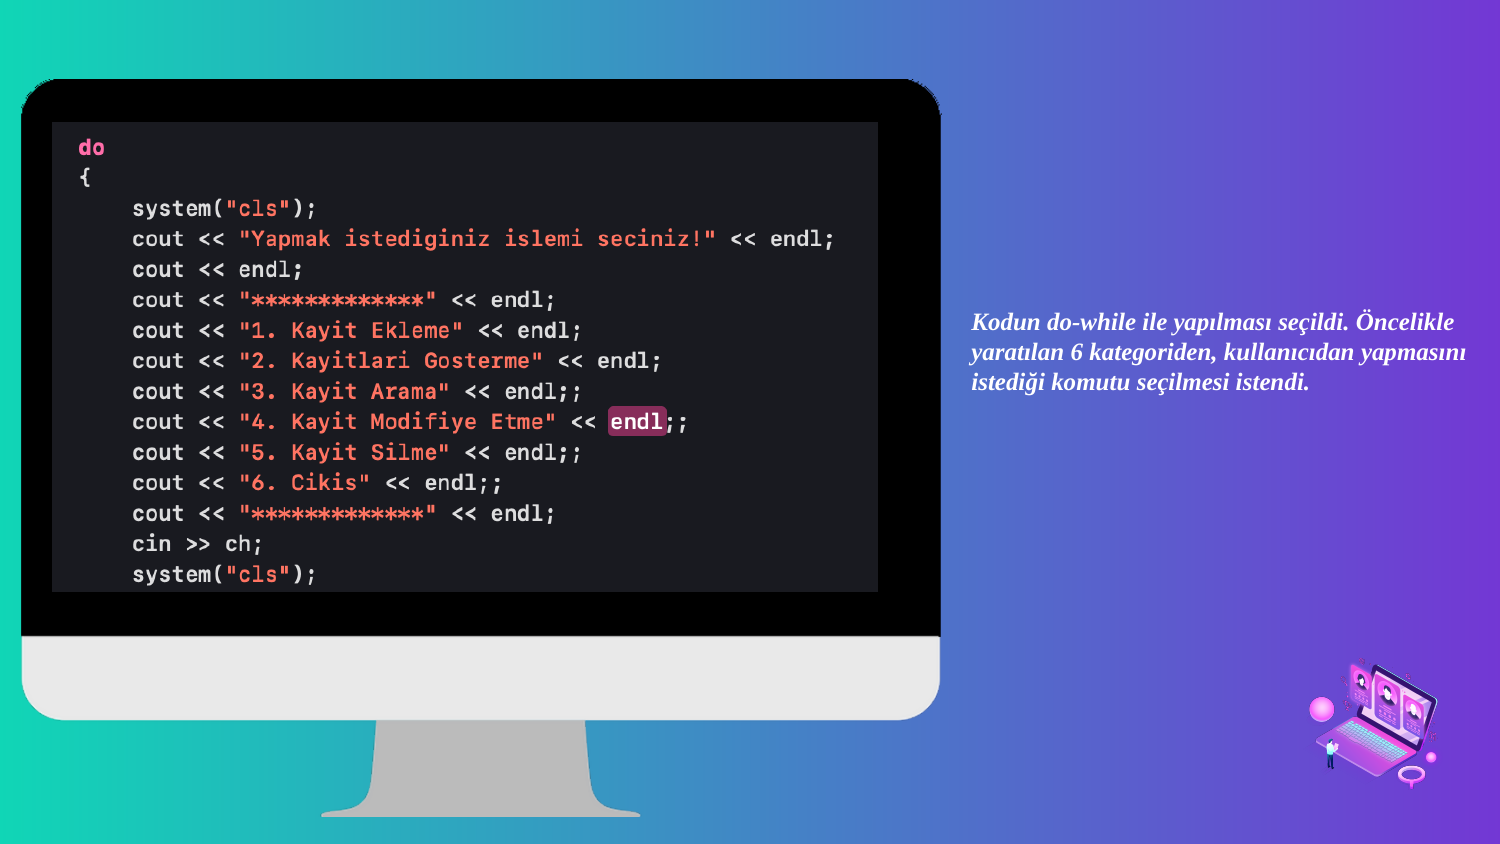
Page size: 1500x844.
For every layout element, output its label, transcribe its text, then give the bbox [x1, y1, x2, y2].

picture [1301, 658, 1446, 790]
list Kodun do-while ile yapılması seçildi. Öncelikle yaratılan 6 kategoriden, kullanıcıdan yapmasını istediği komutu seçilmesi istendi. [955, 289, 1500, 771]
picture [20, 79, 943, 817]
